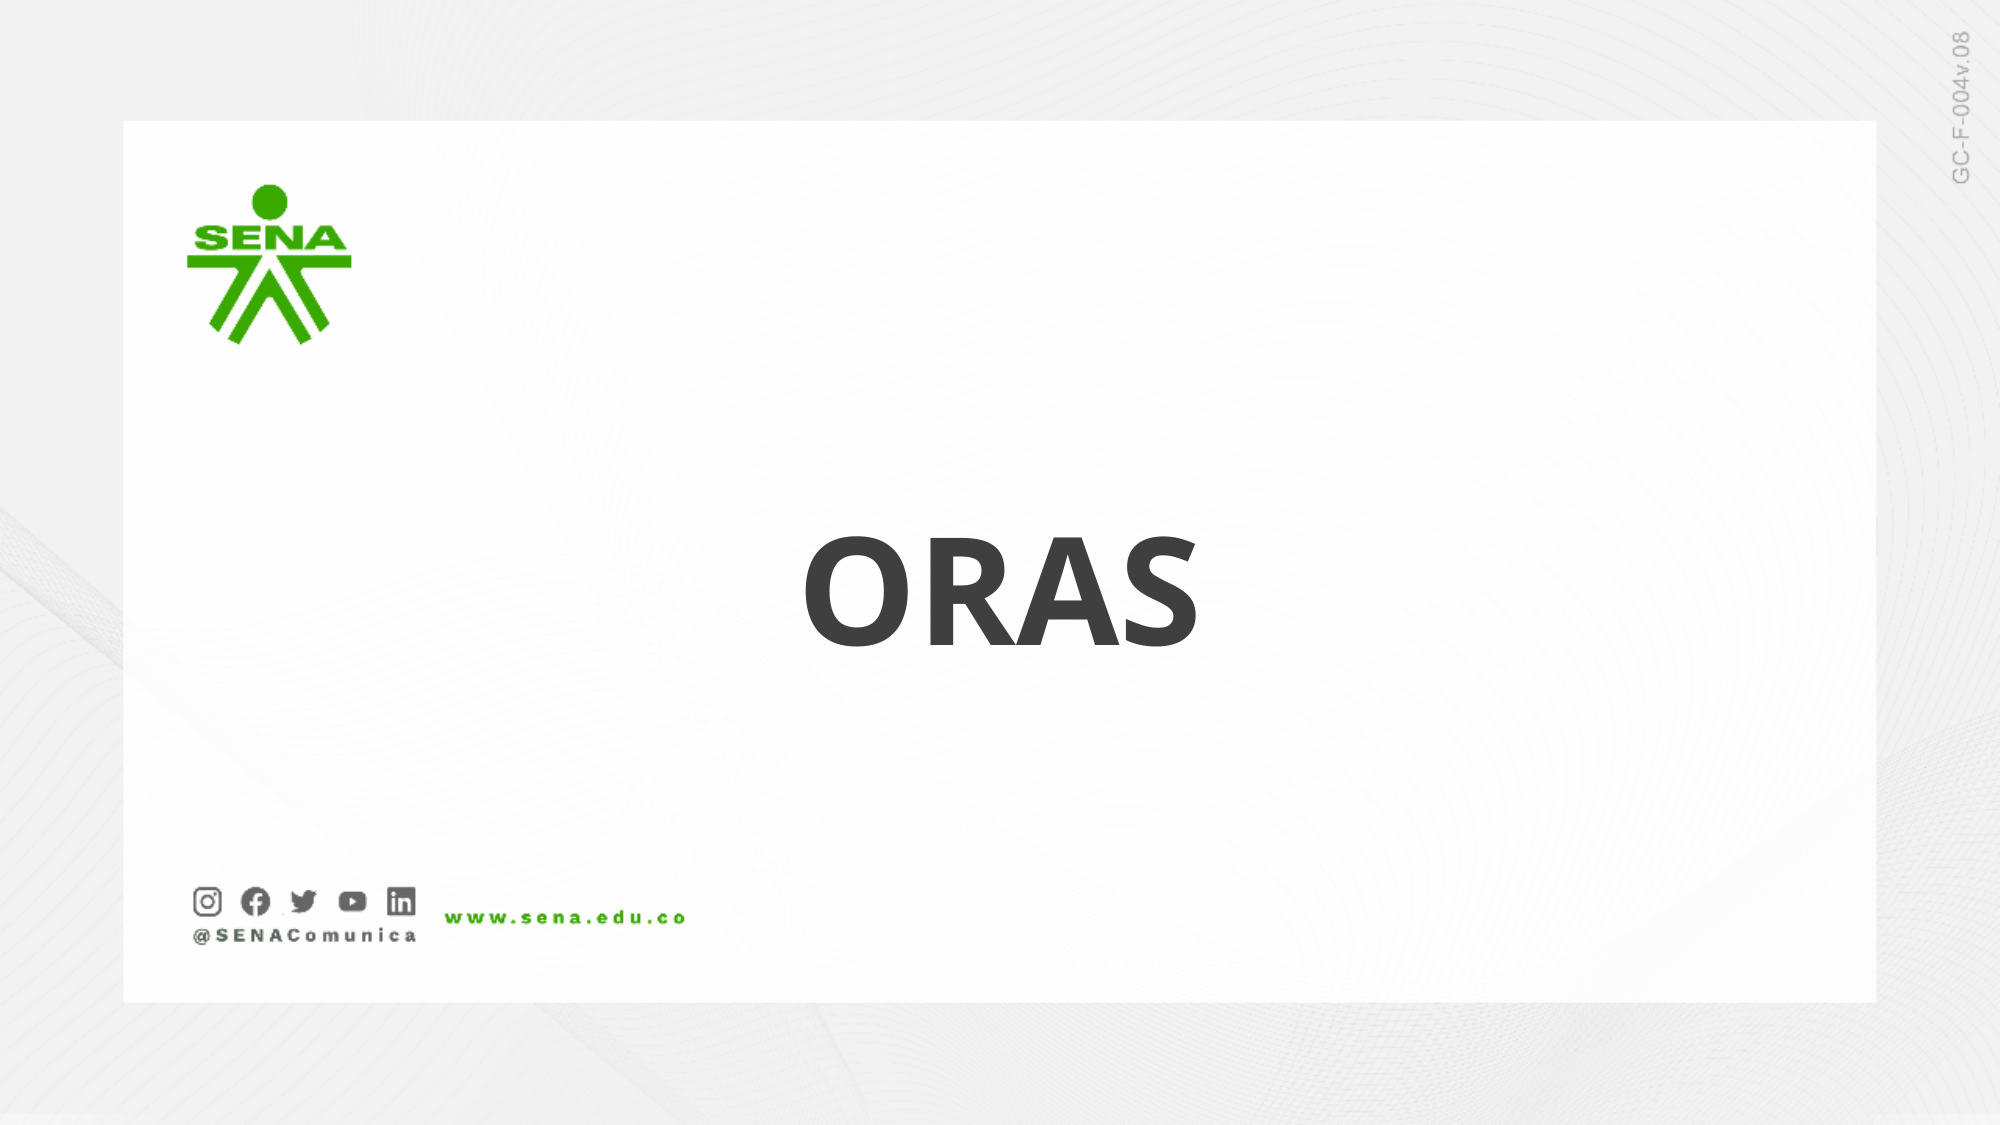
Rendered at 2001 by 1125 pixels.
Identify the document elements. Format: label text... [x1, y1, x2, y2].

picture [0, 0, 2000, 1125]
text_box ORAS [754, 487, 1246, 683]
